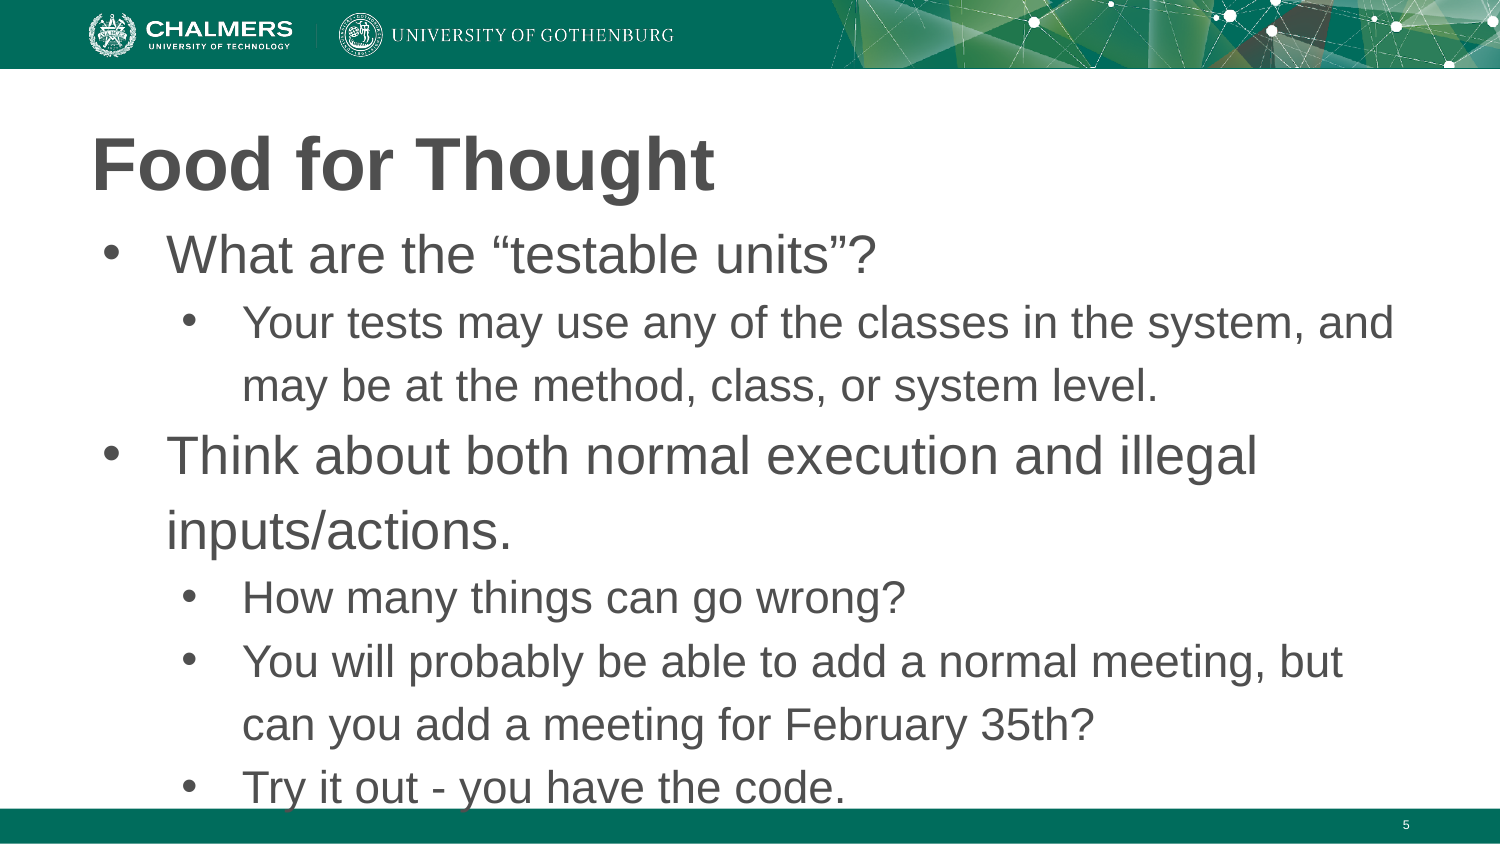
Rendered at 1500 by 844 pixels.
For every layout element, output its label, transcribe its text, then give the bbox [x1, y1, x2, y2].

list What are the “testable units”? Your tests may use any of the classes in the system, and may be at the method, class, or system level. Think about both normal execution and illegal inputs/actions. How many things can go wrong? You will probably be able to add a normal meeting, but can you add a meeting for February 35th? Try it out - you have the code. [76, 201, 1426, 782]
picture [64, 0, 696, 85]
picture [759, 0, 1500, 68]
slide_number ‹#› [1074, 809, 1425, 844]
title Food for Thought [76, 100, 1425, 201]
